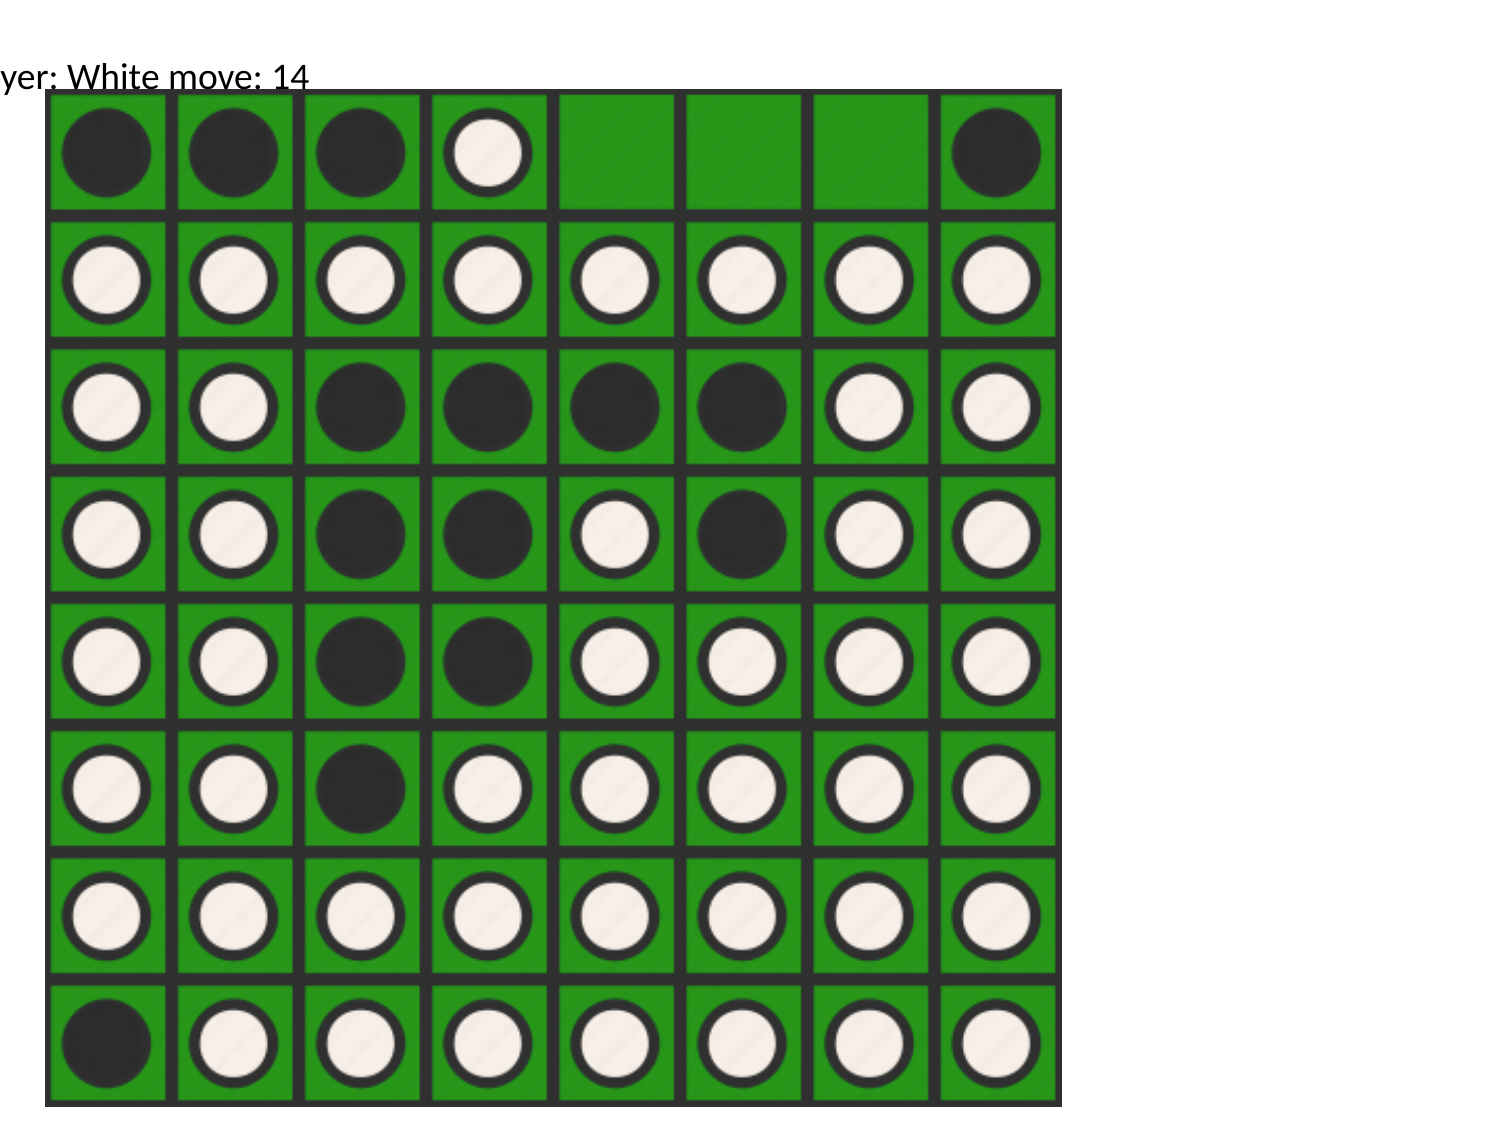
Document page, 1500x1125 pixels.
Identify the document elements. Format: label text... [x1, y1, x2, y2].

picture [44, 89, 1062, 1107]
text_box turn: 58 player: White move: 14 [0, 44, 325, 105]
